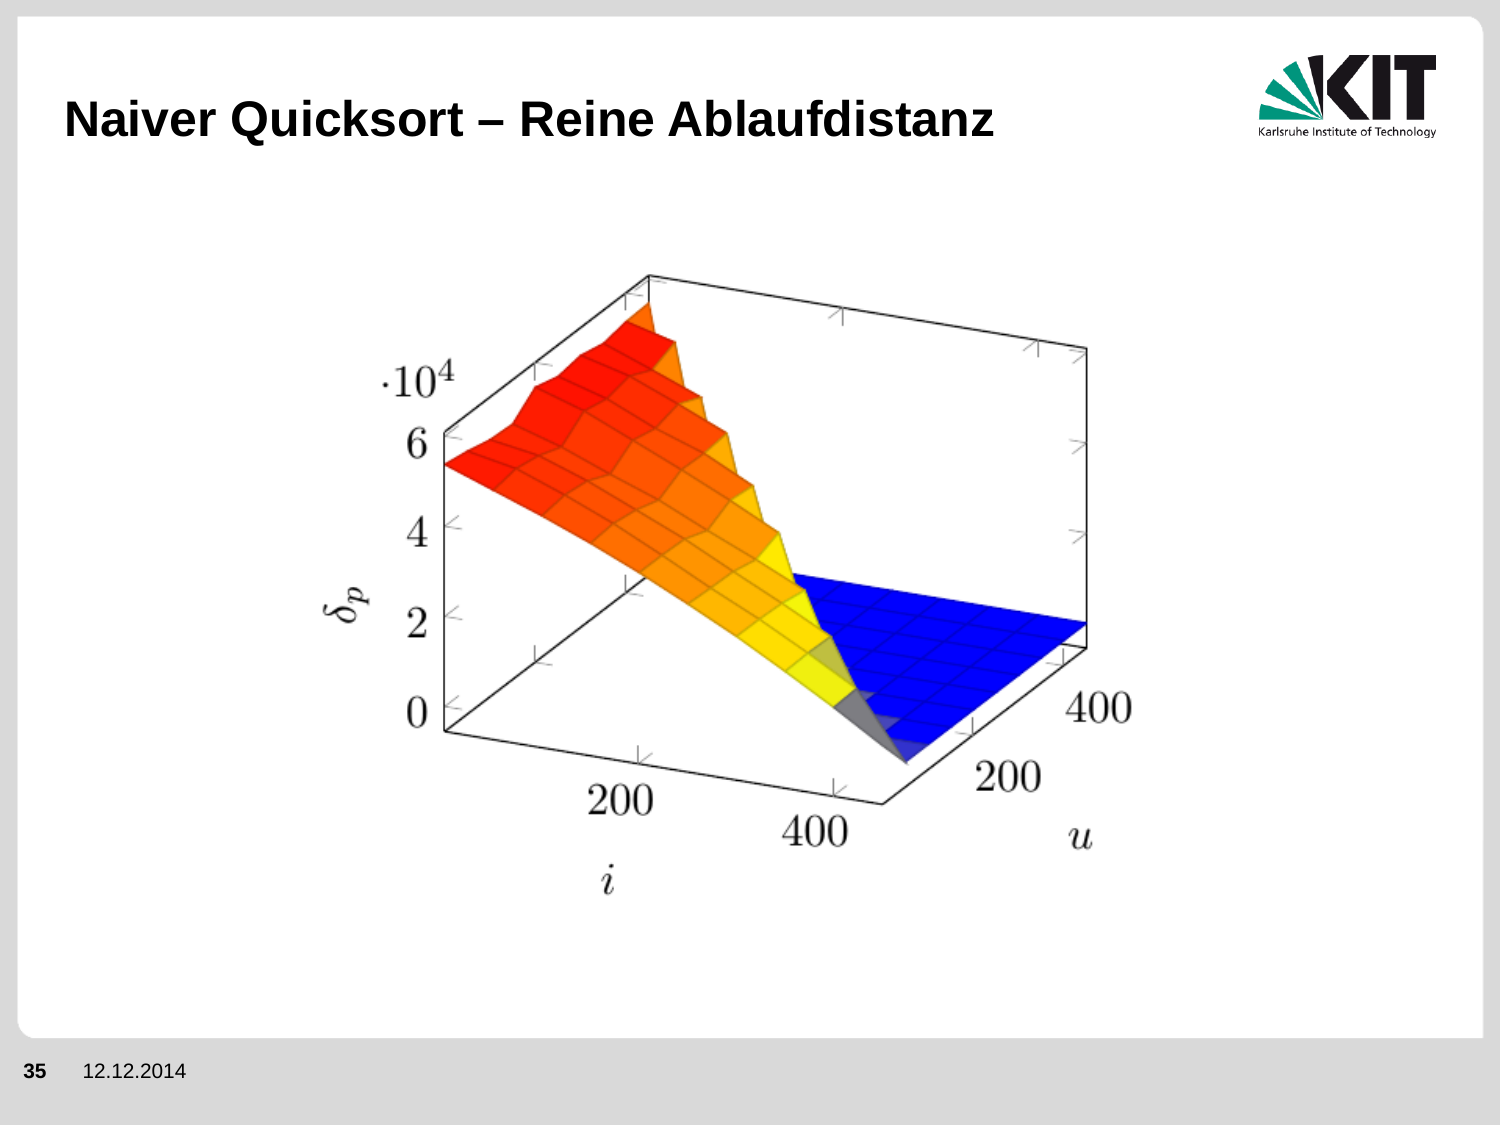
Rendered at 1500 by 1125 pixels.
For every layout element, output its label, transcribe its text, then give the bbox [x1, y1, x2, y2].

title Naiver Quicksort – Reine Ablaufdistanz [63, 54, 1199, 148]
picture [0, 0, 1500, 1125]
